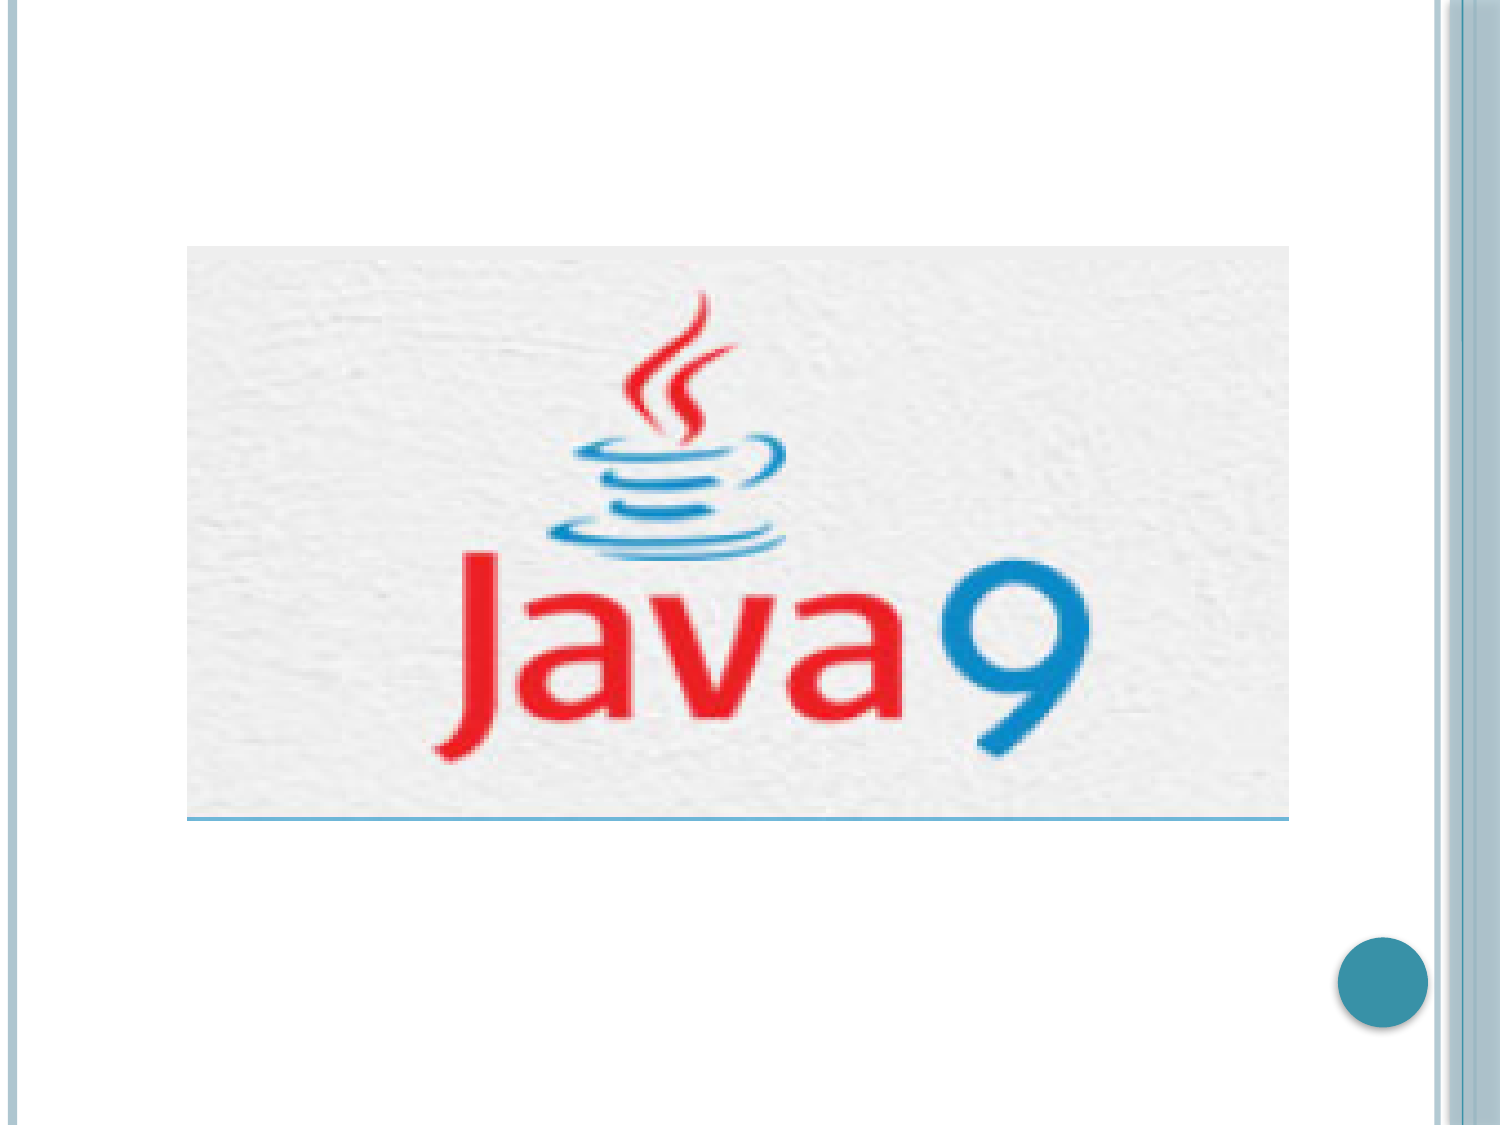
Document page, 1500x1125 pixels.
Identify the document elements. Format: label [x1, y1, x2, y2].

picture [186, 245, 1290, 821]
